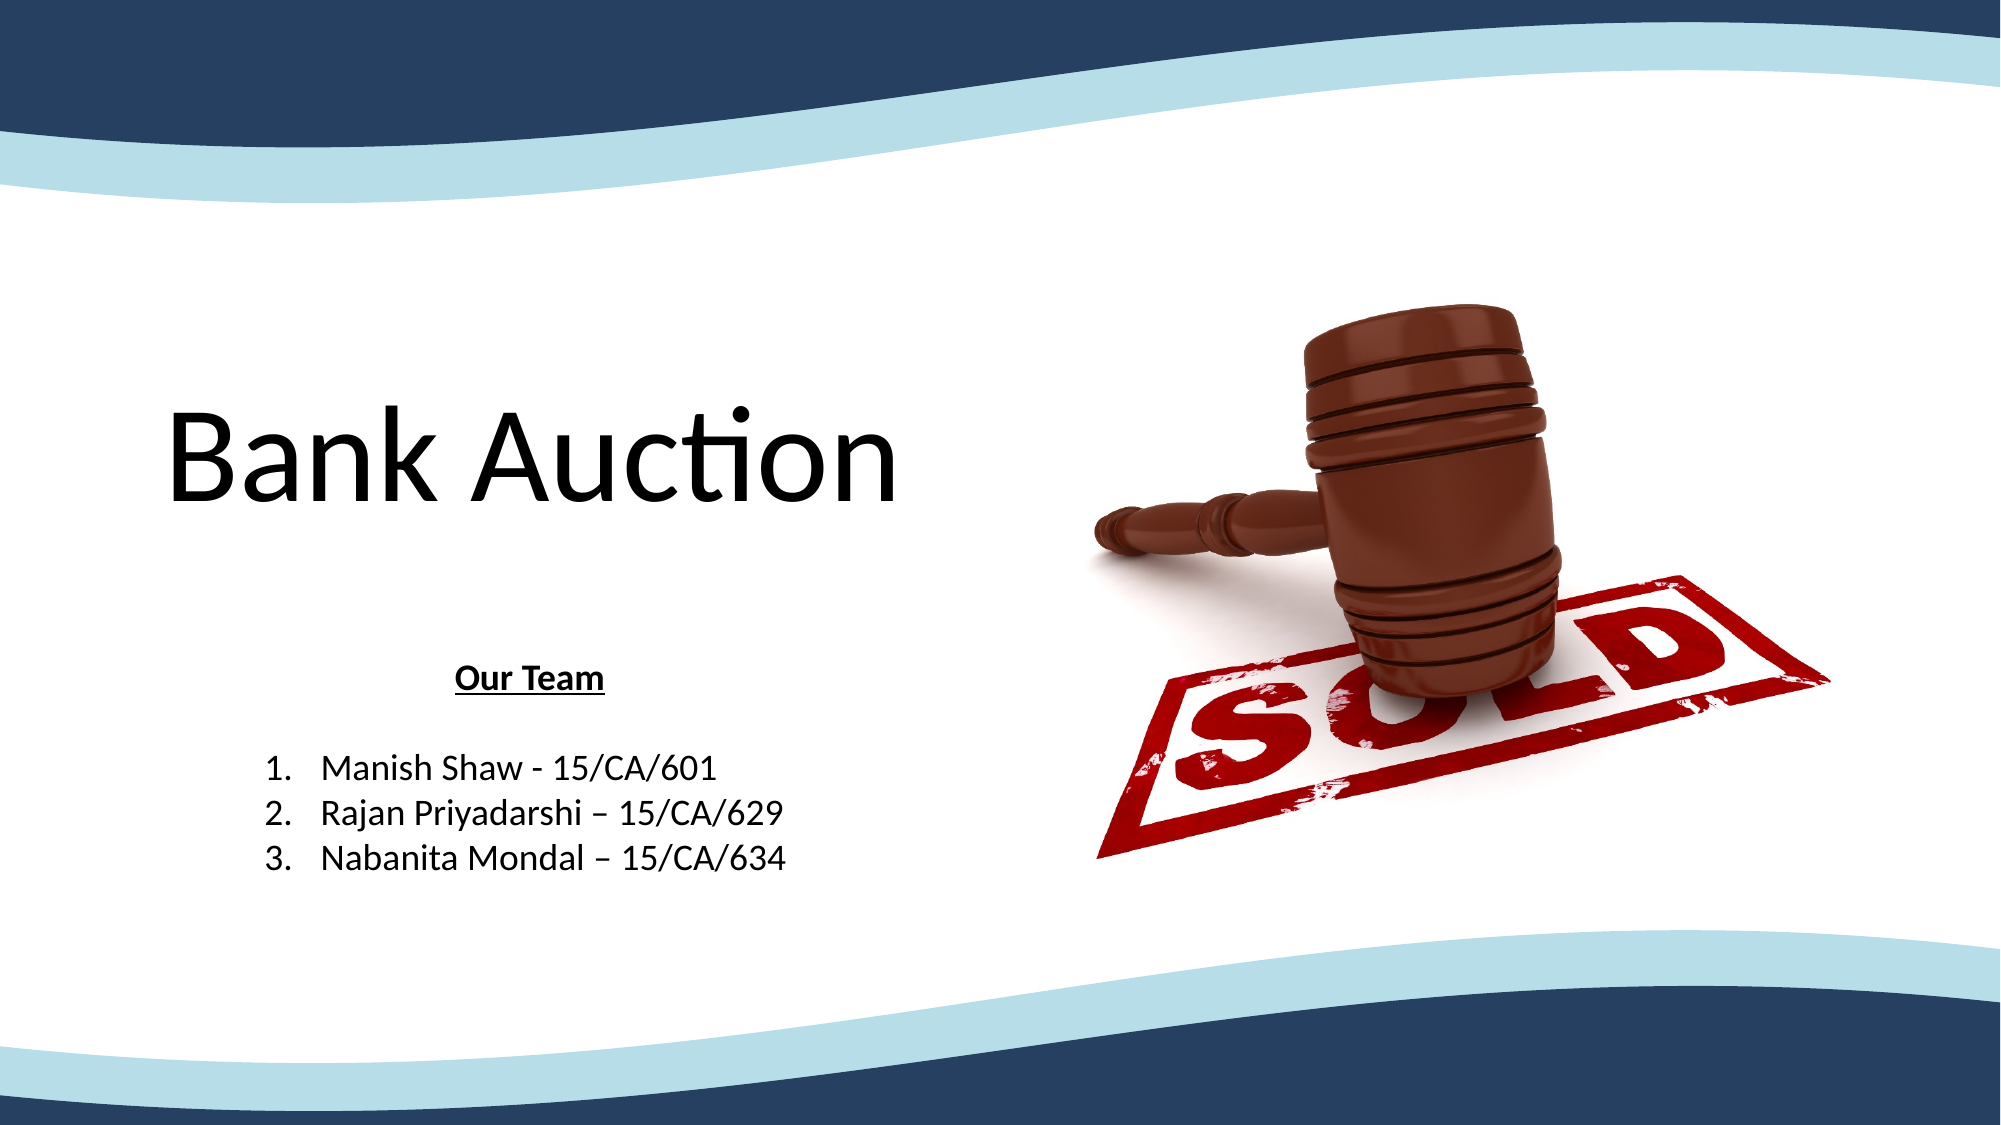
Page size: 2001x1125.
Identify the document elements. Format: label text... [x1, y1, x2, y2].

picture [952, 262, 1908, 906]
text_box Our Team Manish Shaw - 15/CA/601 Rajan Priyadarshi – 15/CA/629 Nabanita Mondal – 15/CA/634 [249, 645, 811, 885]
title Bank Auction [114, 385, 947, 508]
